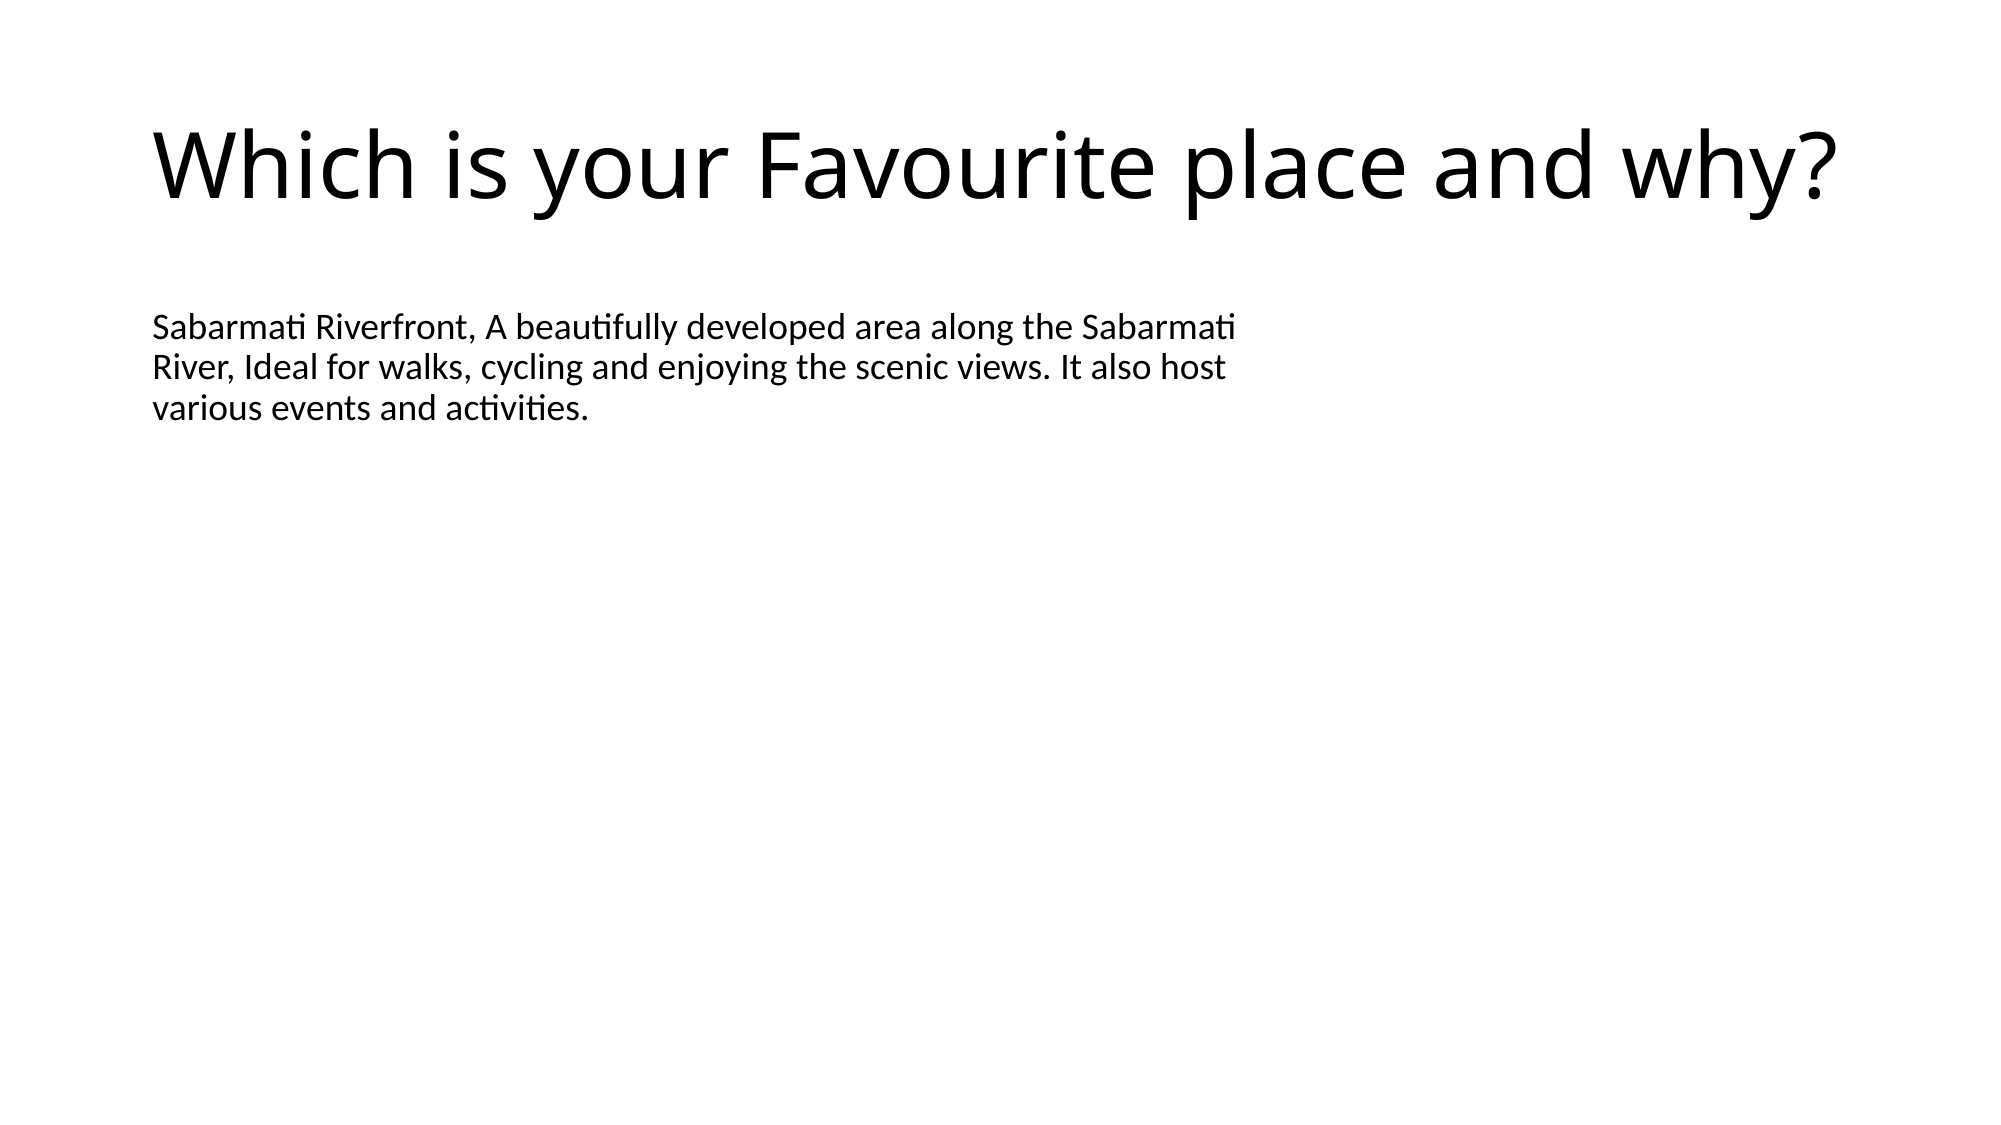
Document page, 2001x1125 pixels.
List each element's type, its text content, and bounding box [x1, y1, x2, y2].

title Which is your Favourite place and why? [137, 59, 1863, 278]
list Sabarmati Riverfront, A beautifully developed area along the Sabarmati River, Ideal for walks, cycling and enjoying the scenic views. It also host various events and activities. [137, 299, 1289, 1014]
